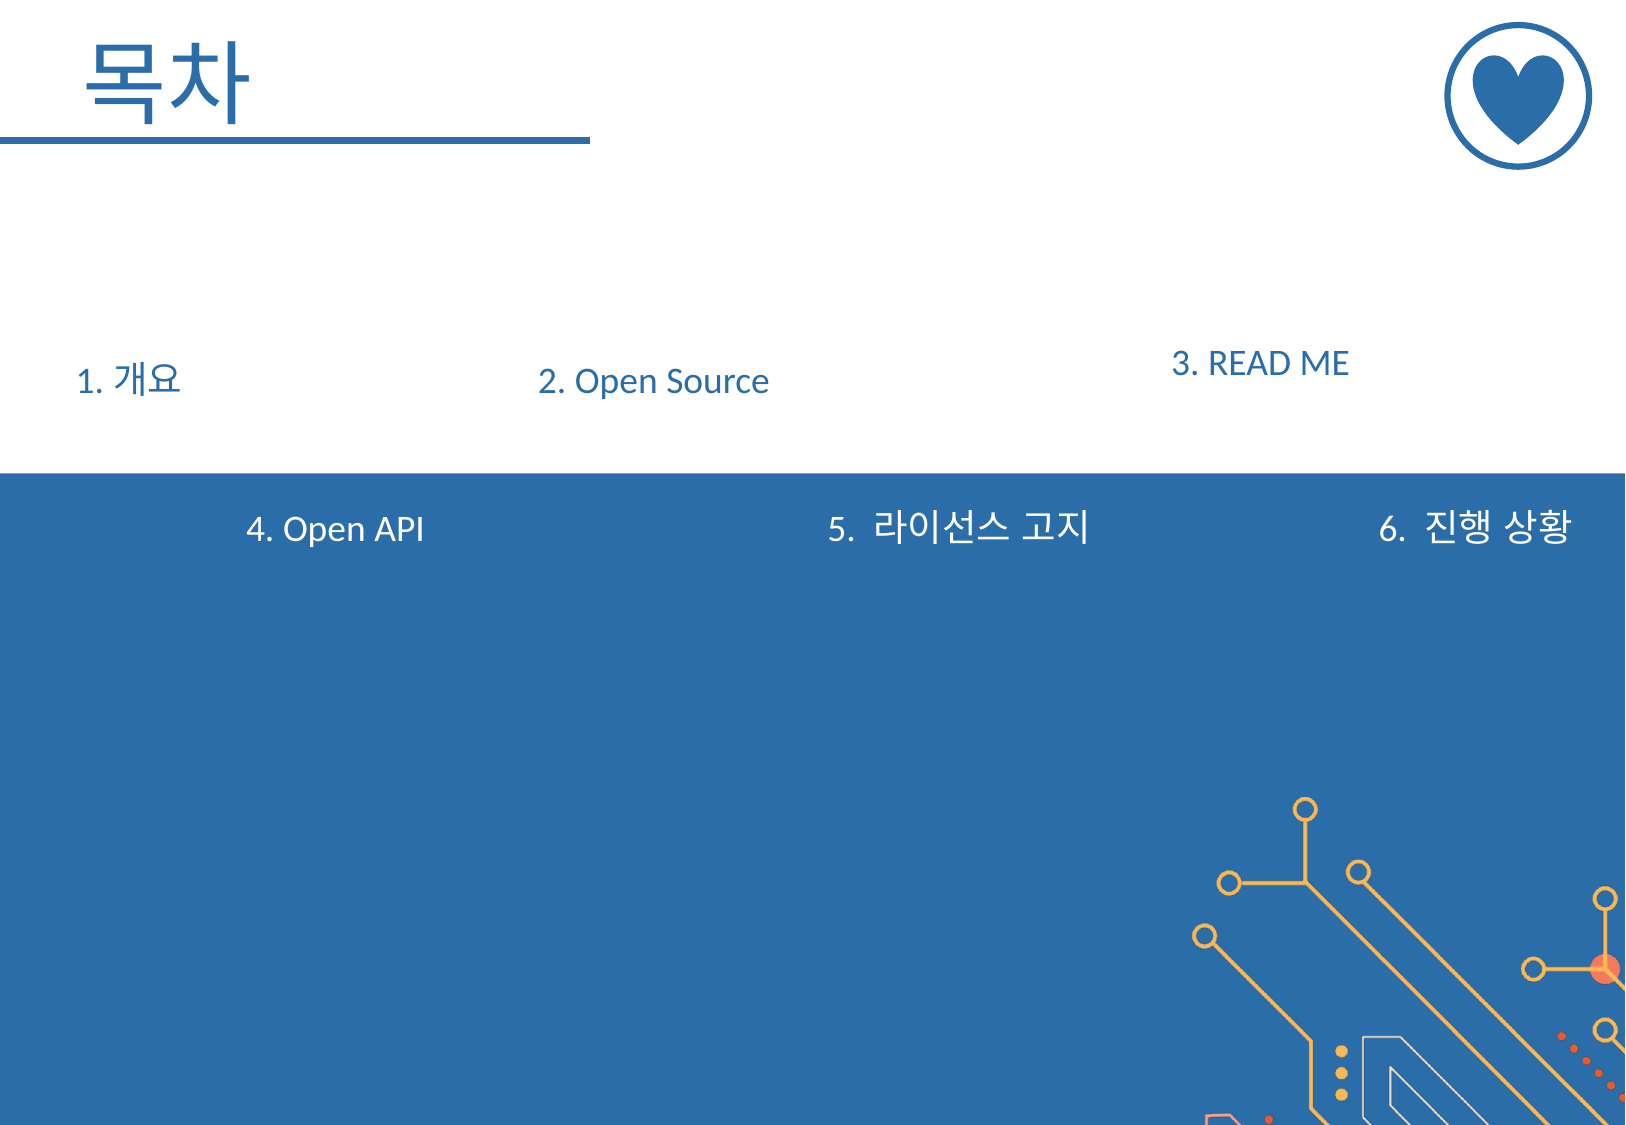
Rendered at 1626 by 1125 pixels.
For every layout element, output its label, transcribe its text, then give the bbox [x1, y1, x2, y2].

text_box 2. Open Source [523, 348, 790, 409]
text_box [1446, 24, 1591, 168]
text_box 5. 라이선스 고지 [812, 496, 1122, 557]
text_box 3. READ ME [1156, 330, 1370, 391]
picture [1190, 796, 1625, 1125]
text_box 1.개요 [60, 348, 275, 409]
text_box 6. 진행 상황 [1363, 496, 1625, 557]
text_box [1471, 54, 1565, 147]
text_box 목차 [25, 18, 590, 137]
text_box 4. Open API [231, 496, 465, 557]
text_box [0, 472, 1625, 1125]
